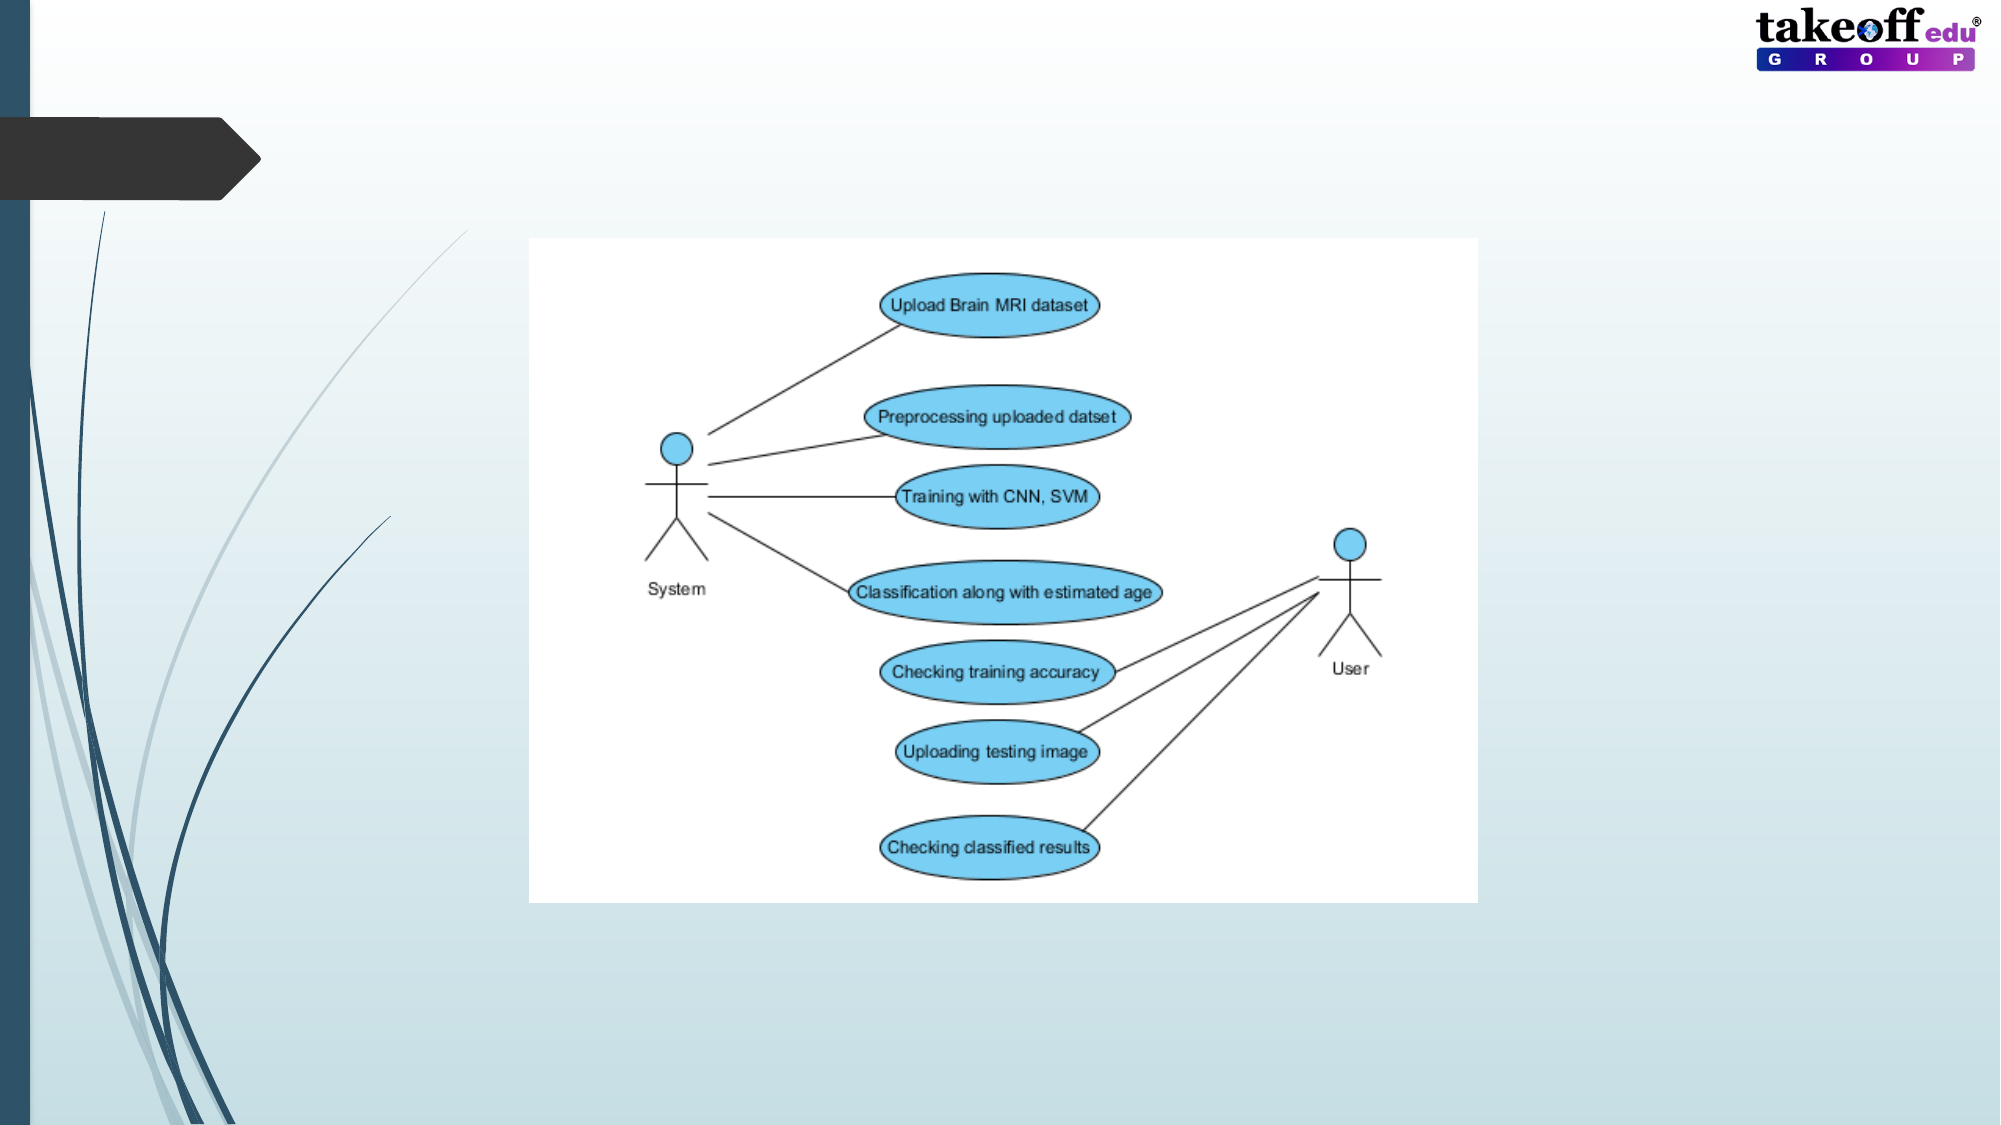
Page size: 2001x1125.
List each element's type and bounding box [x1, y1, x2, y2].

picture [529, 238, 1478, 903]
picture [1753, 3, 1984, 80]
